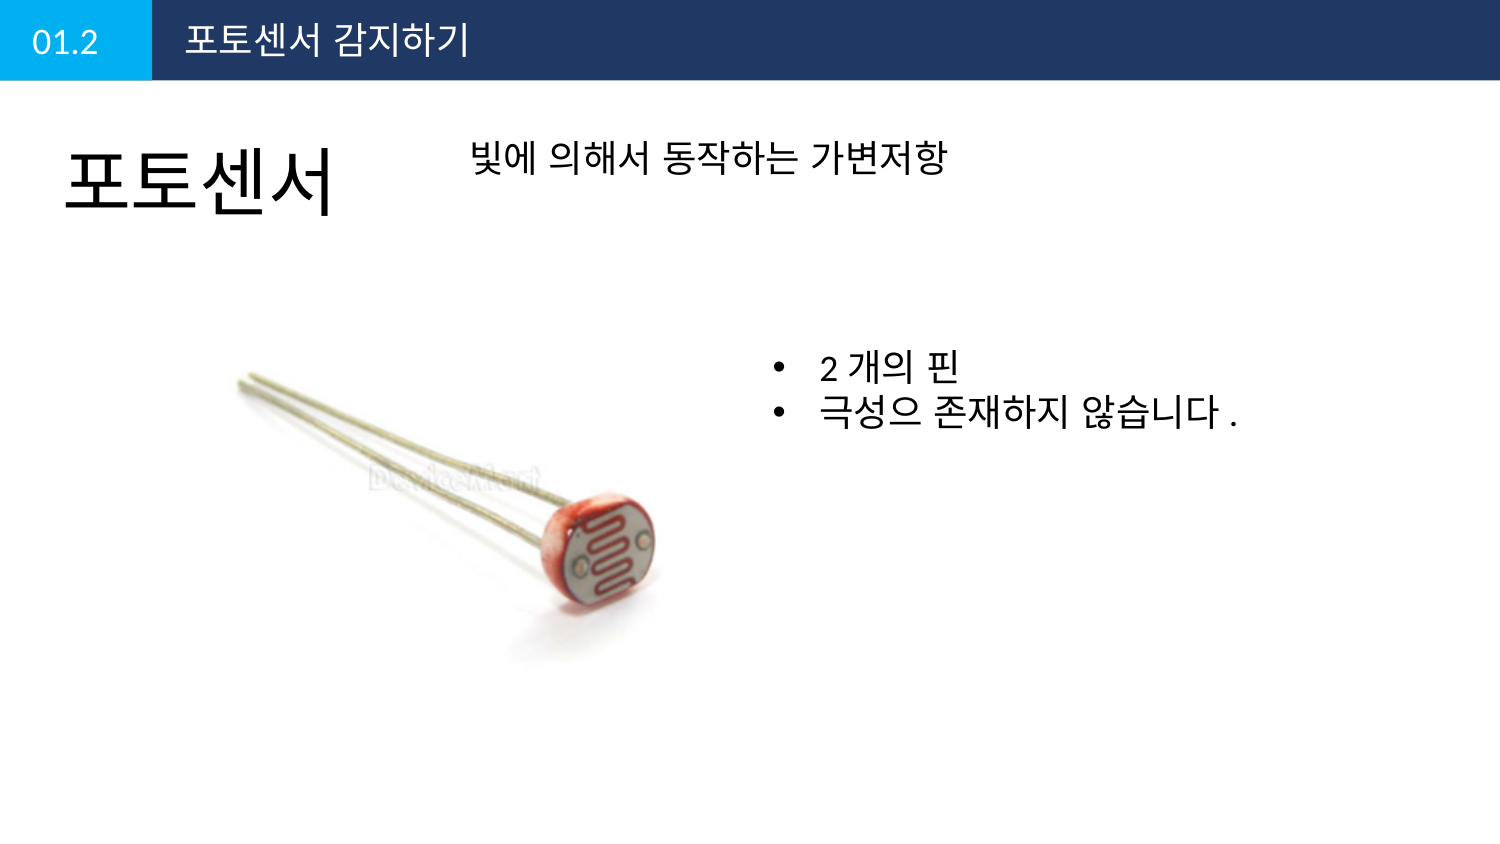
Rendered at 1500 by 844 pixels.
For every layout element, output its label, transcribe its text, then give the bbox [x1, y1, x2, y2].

text_box 빛에 의해서 동작하는 가변저항 [454, 127, 1189, 188]
text_box 01.2 [17, 9, 115, 70]
text_box 포토센서 감지하기 [169, 9, 945, 70]
picture [191, 300, 717, 677]
text_box 포토센서 [47, 127, 436, 233]
text_box [0, 0, 153, 81]
text_box [153, 0, 1500, 81]
text_box 2개의 핀 극성으 존재하지 않습니다. [757, 336, 1295, 442]
